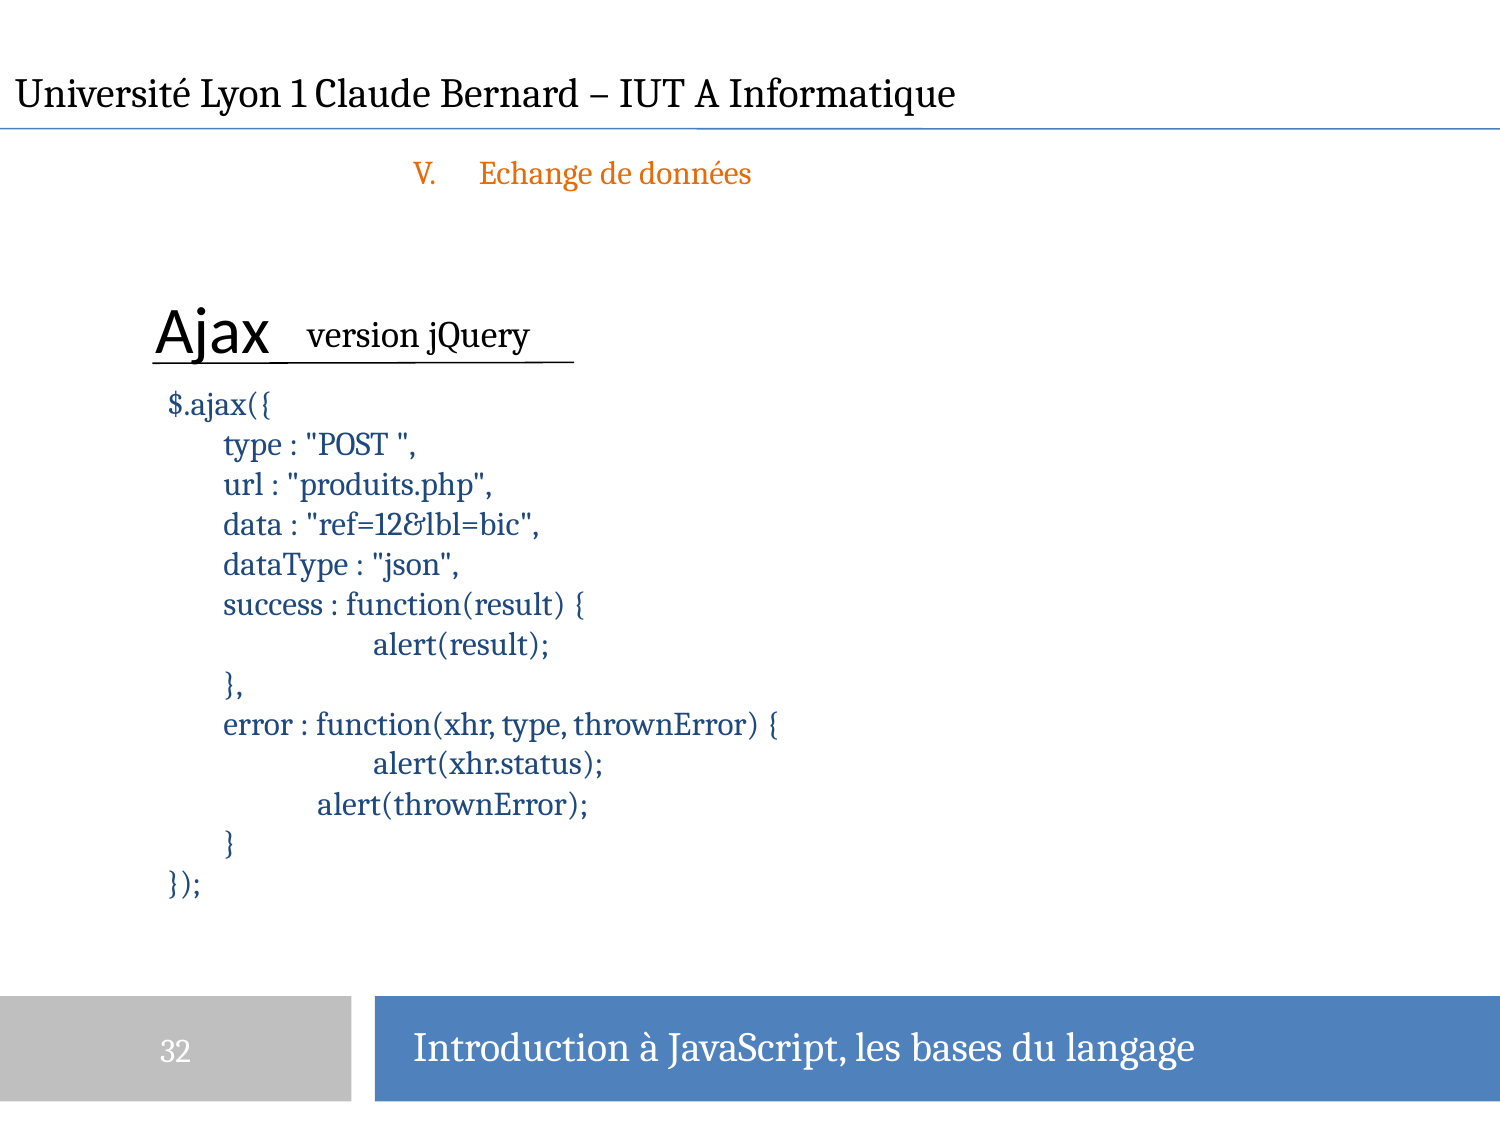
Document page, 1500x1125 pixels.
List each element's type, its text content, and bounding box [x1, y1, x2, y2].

text_box $.ajax({ type : "POST ", url : "produits.php", data : "ref=12&lbl=bic", dataType : "json", success : function(result) { alert(result); }, error : function(xhr, type, thrownError) { alert(xhr.status); alert(thrownError); } }); [152, 375, 1465, 909]
text_box Echange de données [398, 135, 1500, 199]
text_box Université Lyon 1 Claude Bernard – IUT A Informatique [0, 58, 1055, 124]
text_box Echange de données [398, 123, 1500, 128]
title Ajax [140, 255, 903, 399]
text_box [373, 994, 1500, 1104]
text_box 32 [0, 994, 354, 1104]
text_box Introduction à JavaScript, les bases du langage [398, 1012, 1500, 1078]
text_box version jQuery [292, 302, 856, 363]
